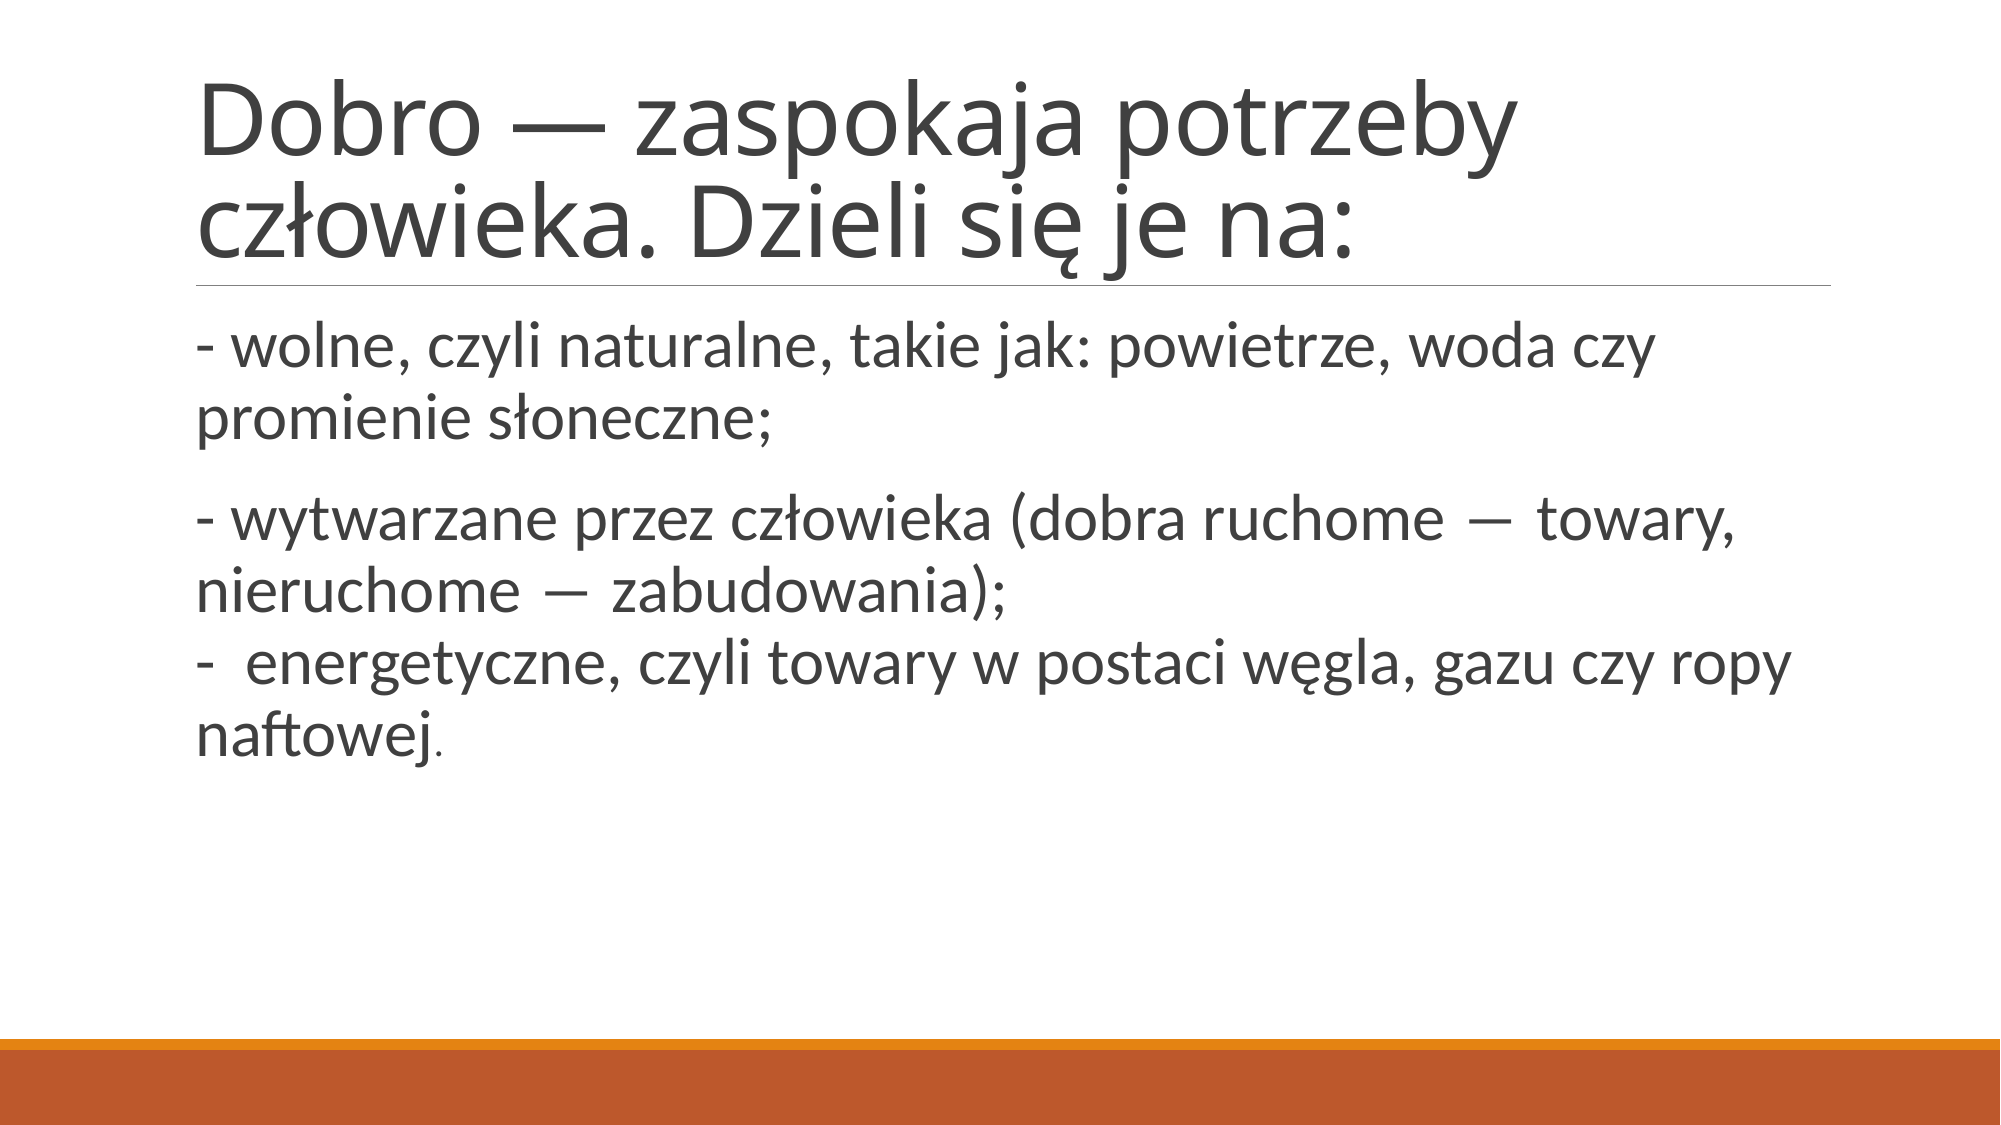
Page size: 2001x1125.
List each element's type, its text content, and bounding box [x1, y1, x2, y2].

title Dobro ― zaspokaja potrzeby człowieka. Dzieli się je na: [180, 47, 1830, 285]
list - wolne, czyli naturalne, takie jak: powietrze, woda czy promienie słoneczne; - wytwarzane przez człowieka (dobra ruchome ― towary, nieruchome ― zabudowania); - energetyczne, czyli towary w postaci węgla, gazu czy ropy naftowej. [180, 302, 1830, 963]
